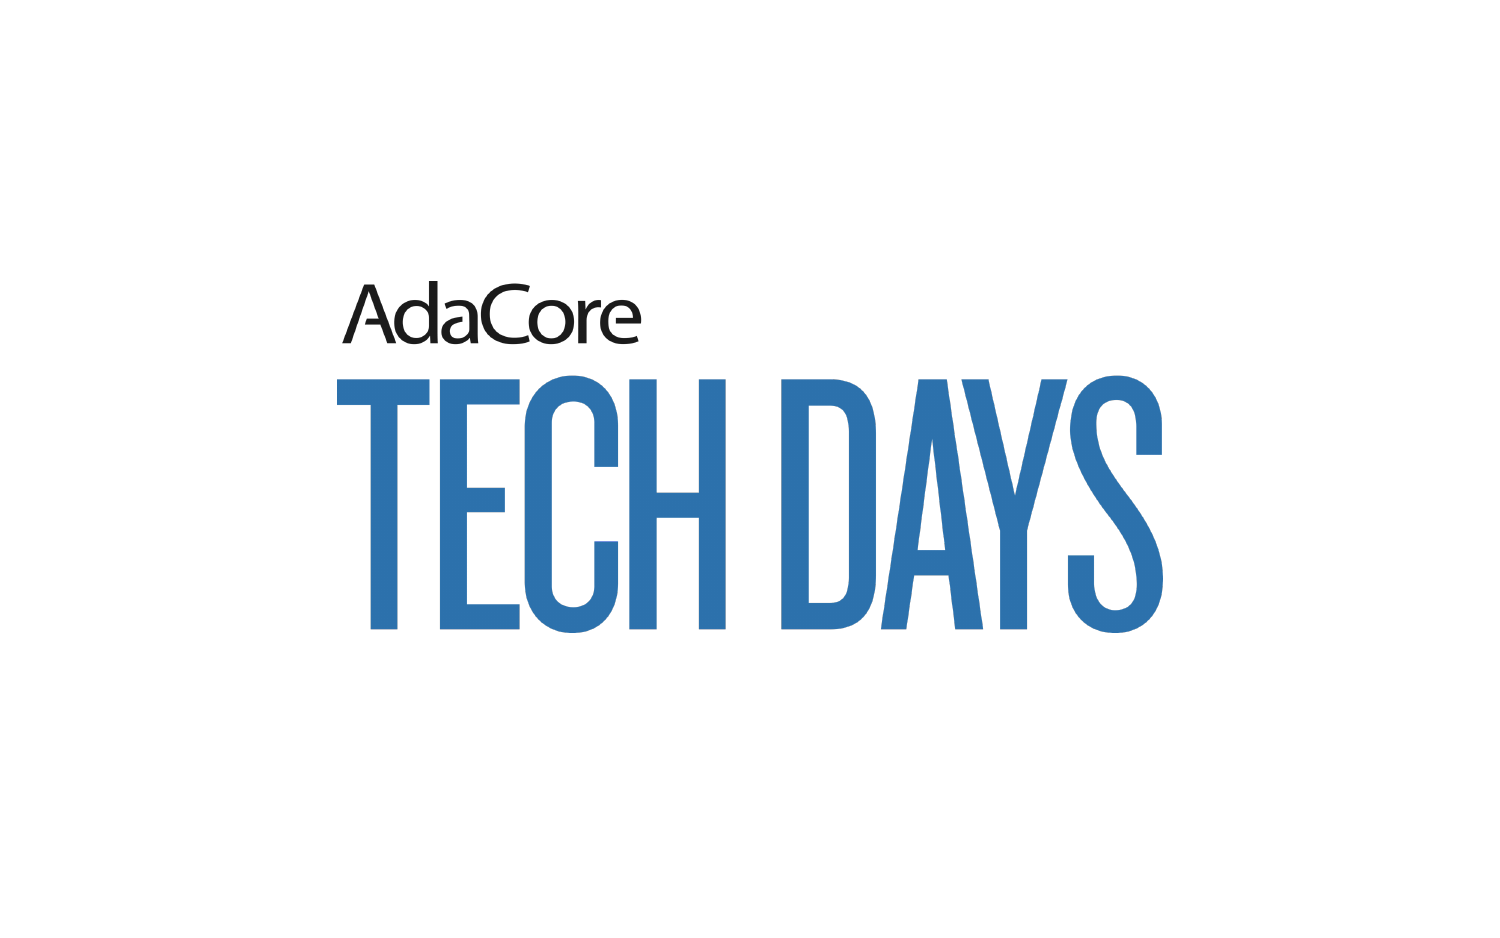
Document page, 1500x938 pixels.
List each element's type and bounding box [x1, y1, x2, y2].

picture [337, 281, 1163, 633]
